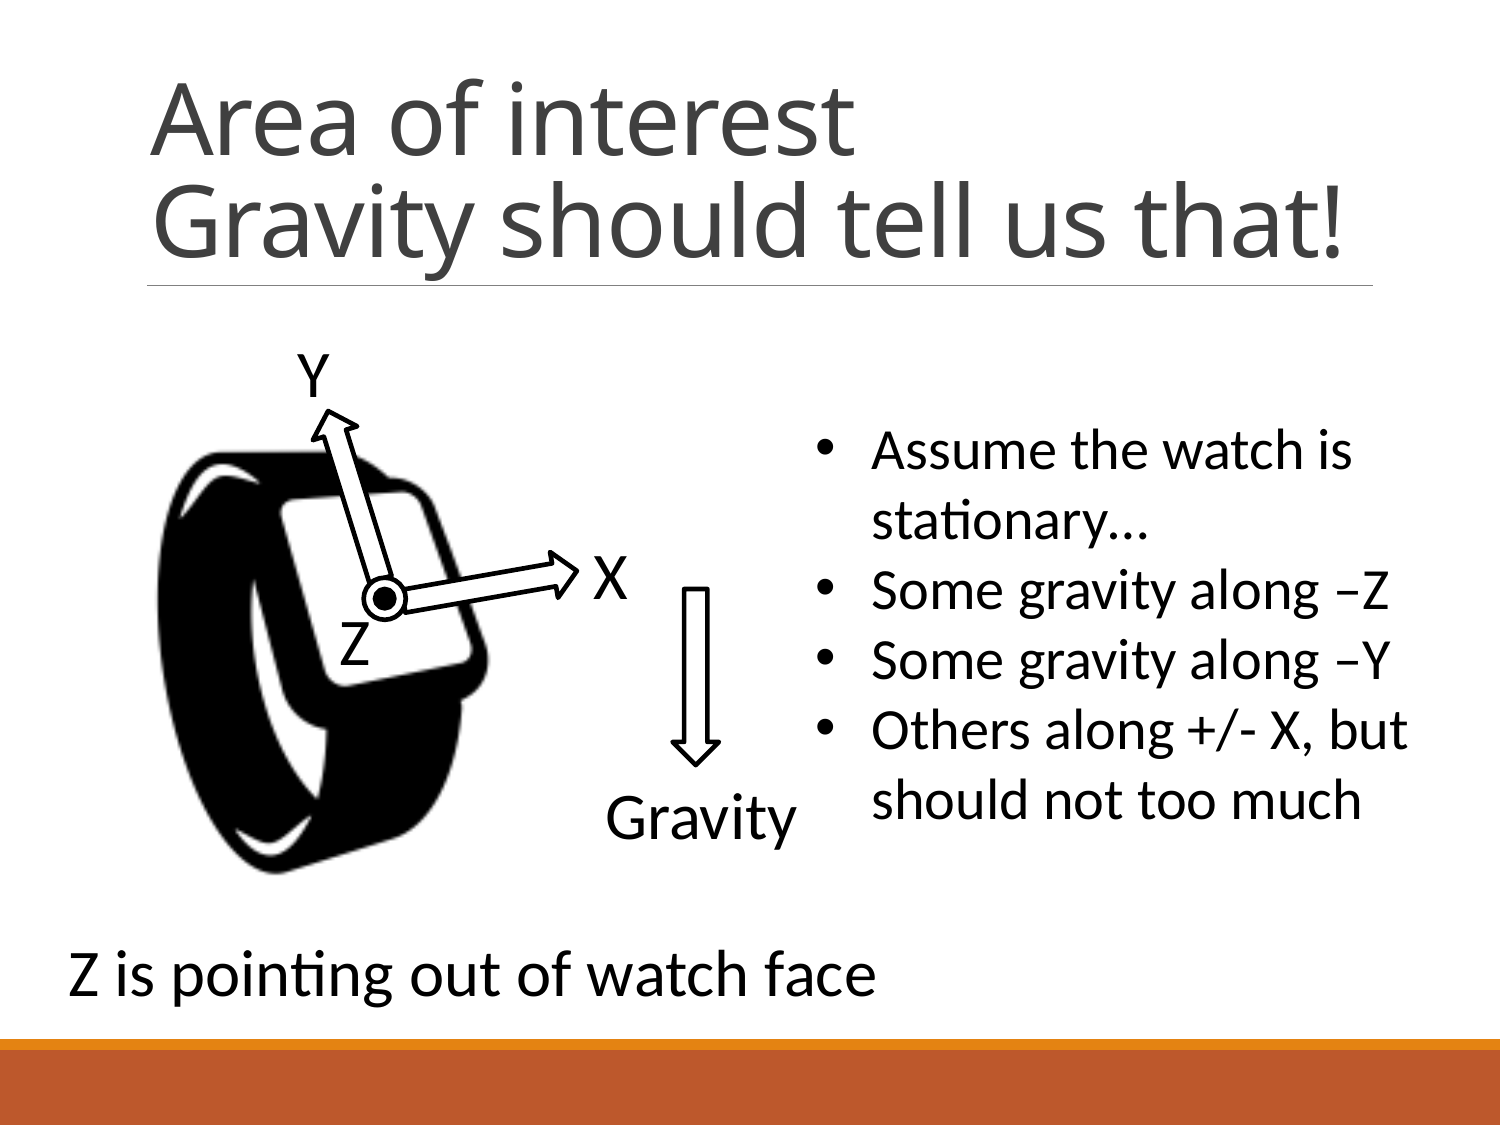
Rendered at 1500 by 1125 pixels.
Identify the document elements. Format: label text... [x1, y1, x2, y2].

title Area of interest Gravity should tell us that! [135, 47, 1373, 285]
text_box Y [282, 323, 364, 419]
text_box X [579, 525, 661, 621]
text_box Gravity [590, 765, 800, 860]
picture [152, 442, 494, 885]
text_box [502, 550, 578, 600]
text_box [671, 587, 721, 765]
text_box Assume the watch is stationary… Some gravity along –Z Some gravity along –Y Others along +/- X, but should not too much [800, 403, 1495, 889]
text_box [311, 419, 359, 439]
text_box Z is pointing out of watch face [53, 922, 927, 1018]
